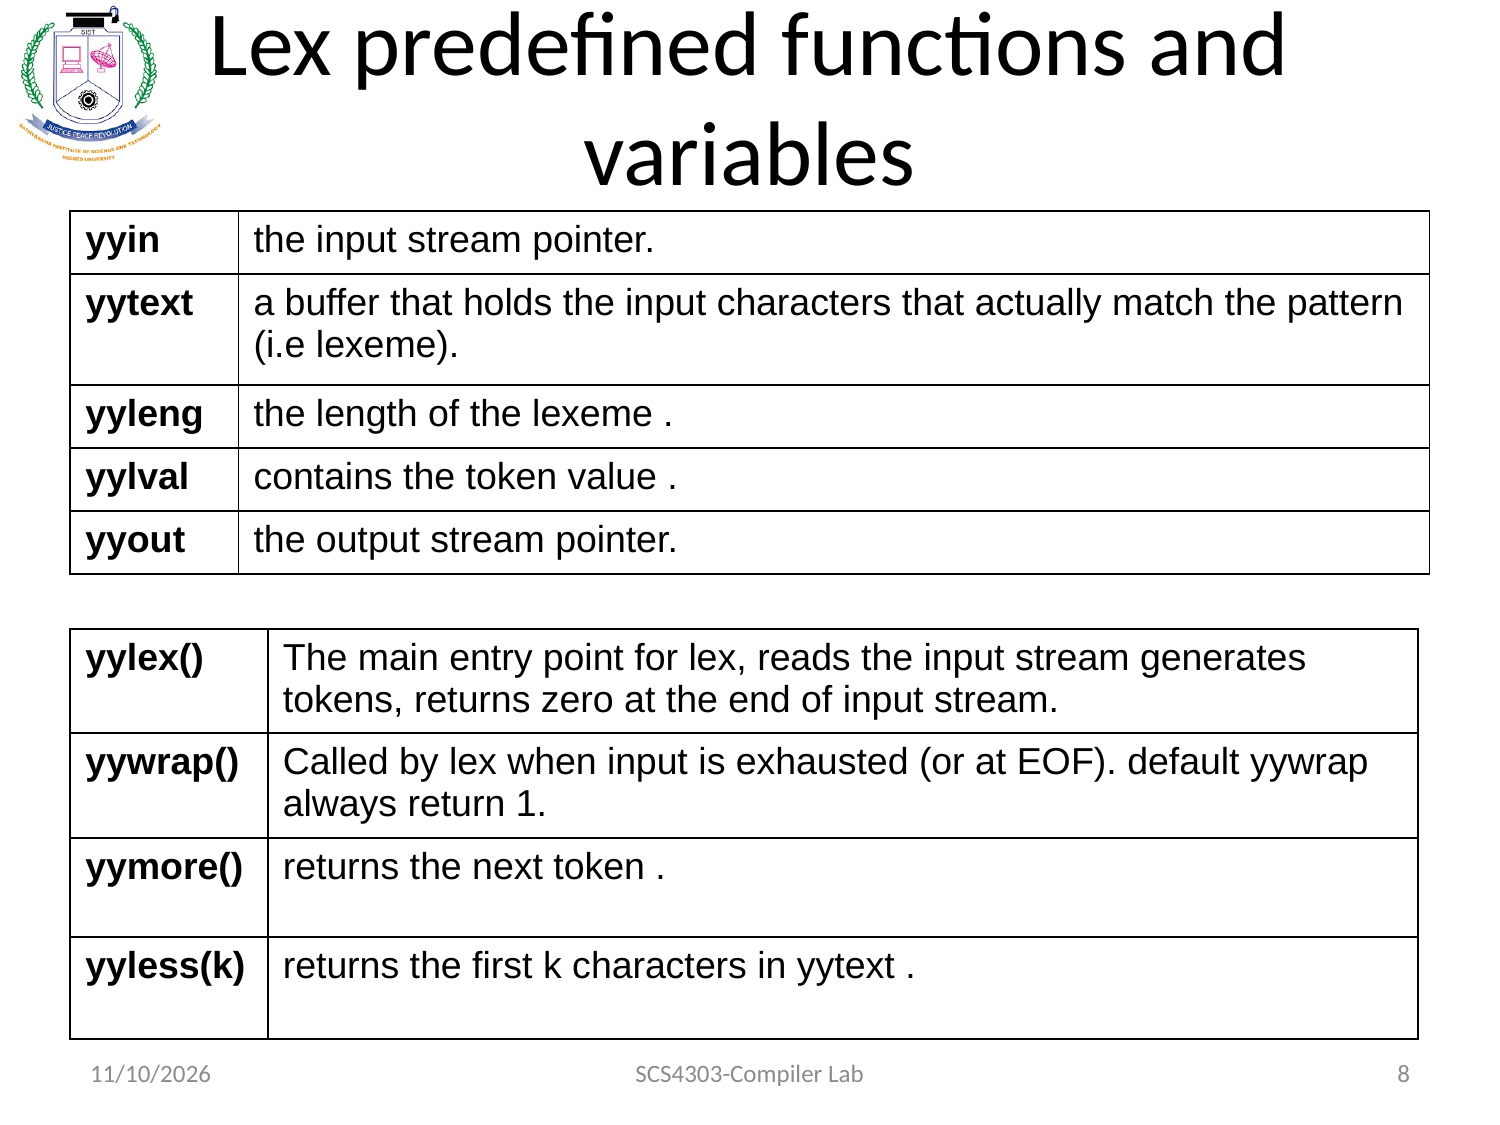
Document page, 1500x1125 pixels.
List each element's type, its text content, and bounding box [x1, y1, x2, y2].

table_cell the length of the lexeme . [239, 386, 1429, 447]
table_cell yyless(k) [71, 938, 267, 1038]
table_cell yywrap() [71, 734, 267, 837]
table_cell yymore() [71, 839, 267, 936]
table_cell yyout [71, 512, 238, 573]
table_cell the output stream pointer. [239, 512, 1429, 573]
table_header The main entry point for lex, reads the input stream generates tokens, returns zero at the end of input stream. [269, 630, 1417, 732]
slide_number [75, 1042, 425, 1103]
table_cell a buffer that holds the input characters that actually match the pattern (i.e lexeme). [239, 275, 1429, 384]
table_header the input stream pointer. [239, 212, 1429, 273]
table_header yylex() [71, 630, 267, 732]
table_cell yylval [71, 449, 238, 510]
slide_number 8 [1074, 1042, 1425, 1103]
title Lex predefined functions and variables [75, 0, 1425, 188]
table_cell yytext [71, 275, 238, 384]
list [35, 199, 1386, 1090]
footer SCS4303-Compiler Lab [512, 1042, 988, 1103]
table_cell yyleng [71, 386, 238, 447]
table_cell Called by lex when input is exhausted (or at EOF). default yywrap always return 1. [269, 734, 1417, 837]
table_cell returns the next token . [269, 839, 1417, 936]
table_cell contains the token value . [239, 449, 1429, 510]
picture [0, 0, 75, 164]
table_header yyin [71, 212, 238, 273]
table_cell returns the first k characters in yytext . [269, 938, 1417, 1038]
